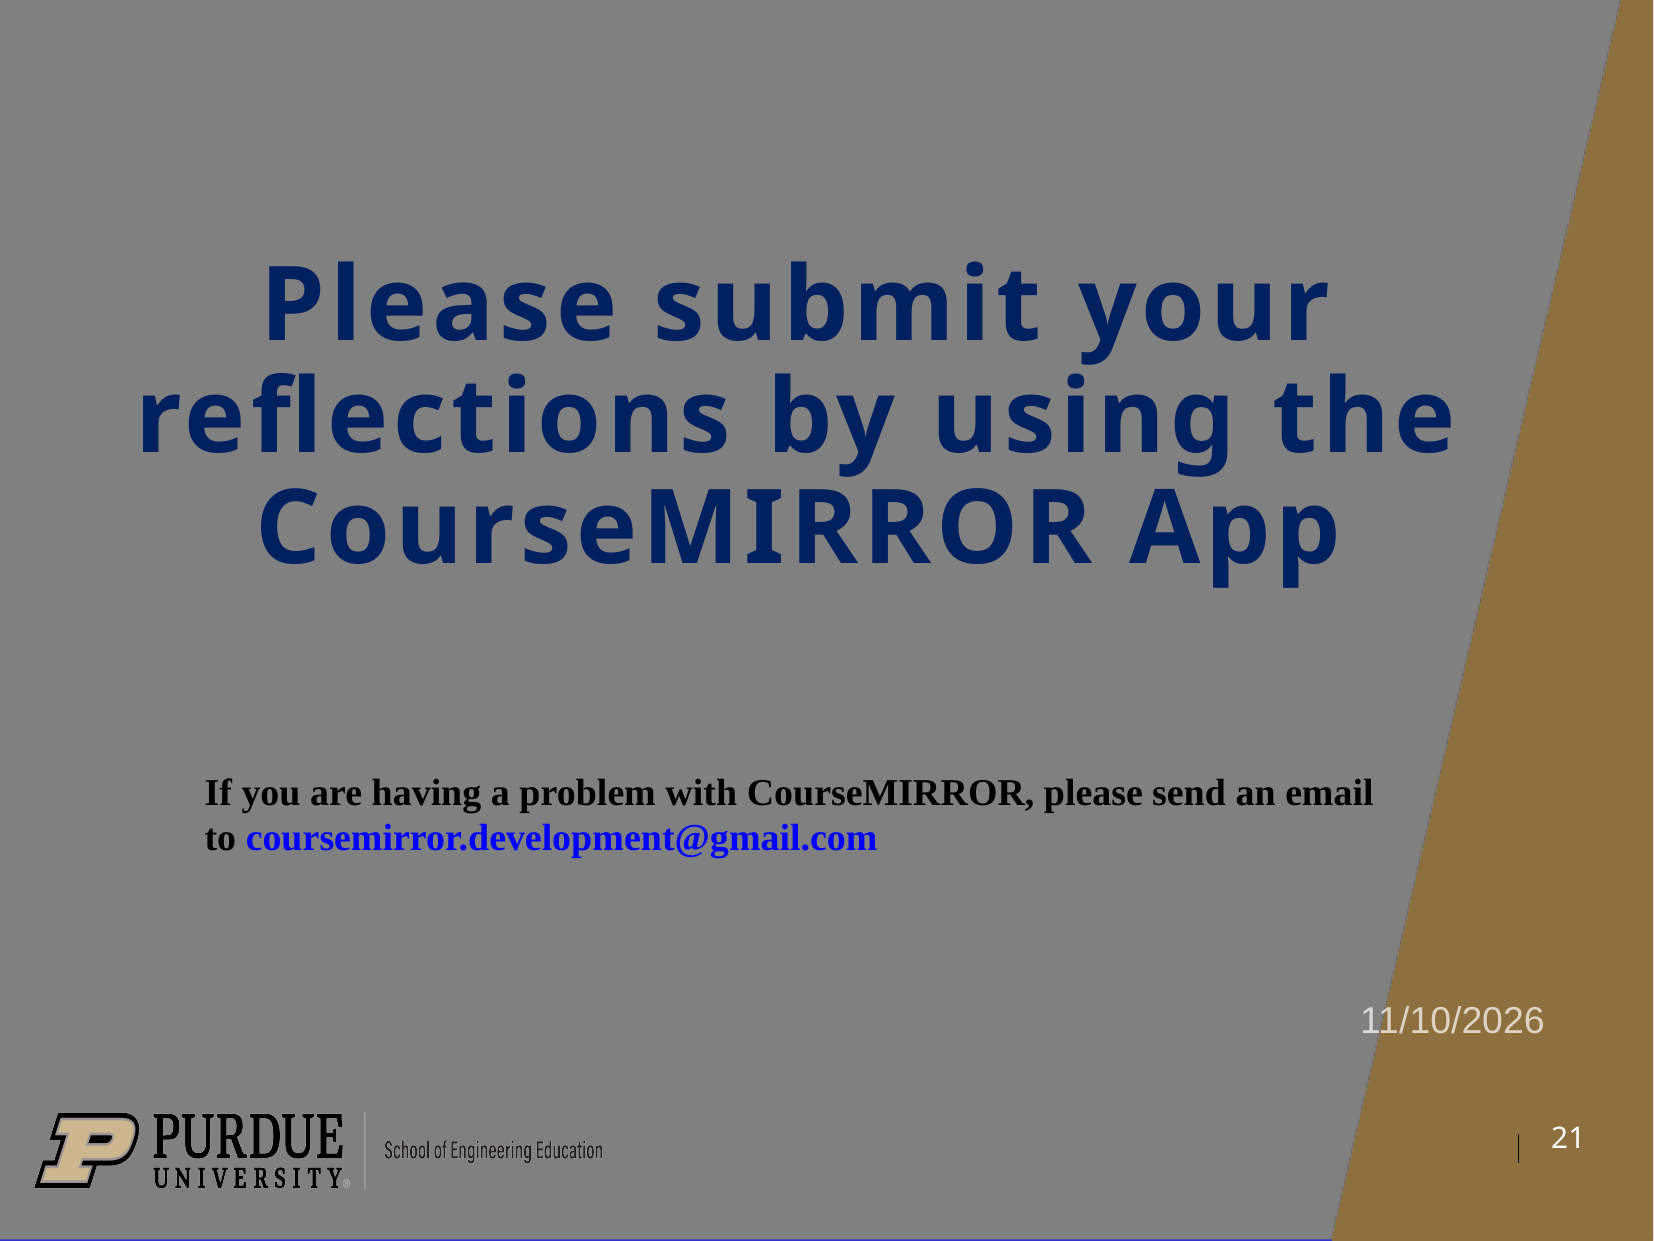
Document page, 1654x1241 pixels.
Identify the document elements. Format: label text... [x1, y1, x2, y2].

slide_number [1360, 996, 1561, 1038]
text_box Please submit your reflections by using the CourseMIRROR App [82, 251, 1516, 587]
picture [34, 1109, 621, 1193]
slide_number 21 [1519, 1117, 1586, 1185]
text_box If you are having a problem with CourseMIRROR, please send an email to coursemirror.development@gmail.com [189, 759, 1430, 866]
